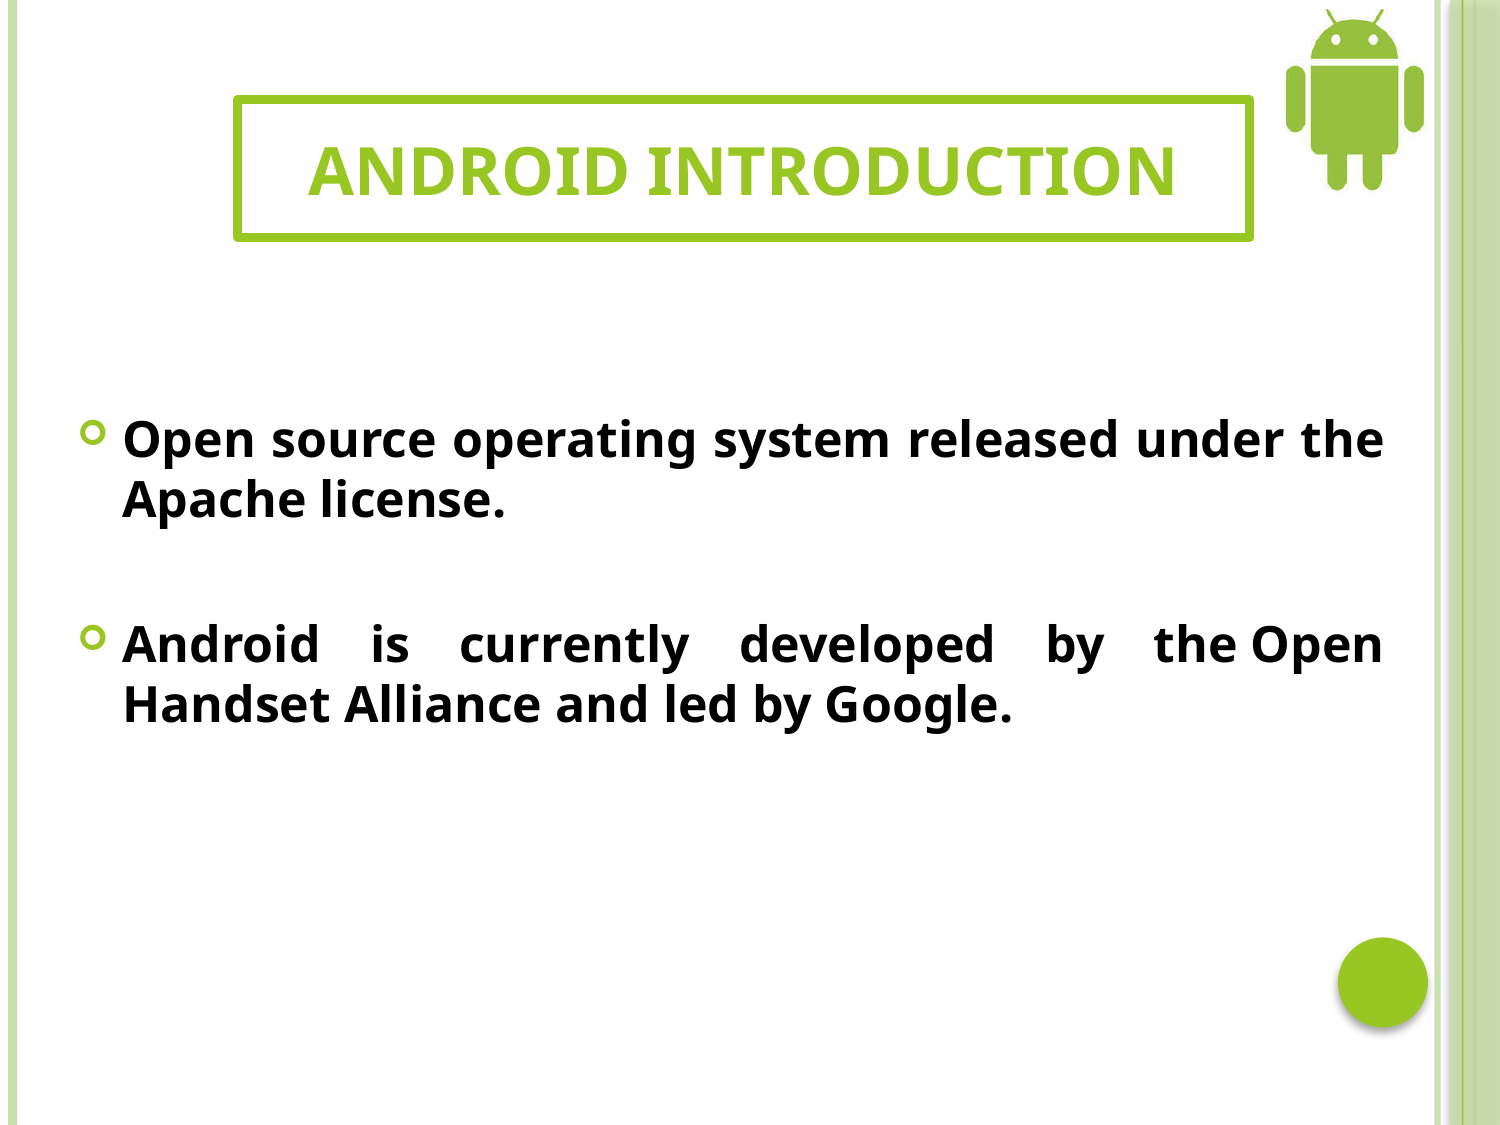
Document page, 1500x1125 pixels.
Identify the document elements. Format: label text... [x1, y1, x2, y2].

title ANDROID INTRODUCTION [233, 95, 1254, 242]
list Open source operating system released under the Apache license. Android is currently developed by the Open Handset Alliance and led by Google. [62, 399, 1400, 1013]
picture [1277, 0, 1434, 200]
